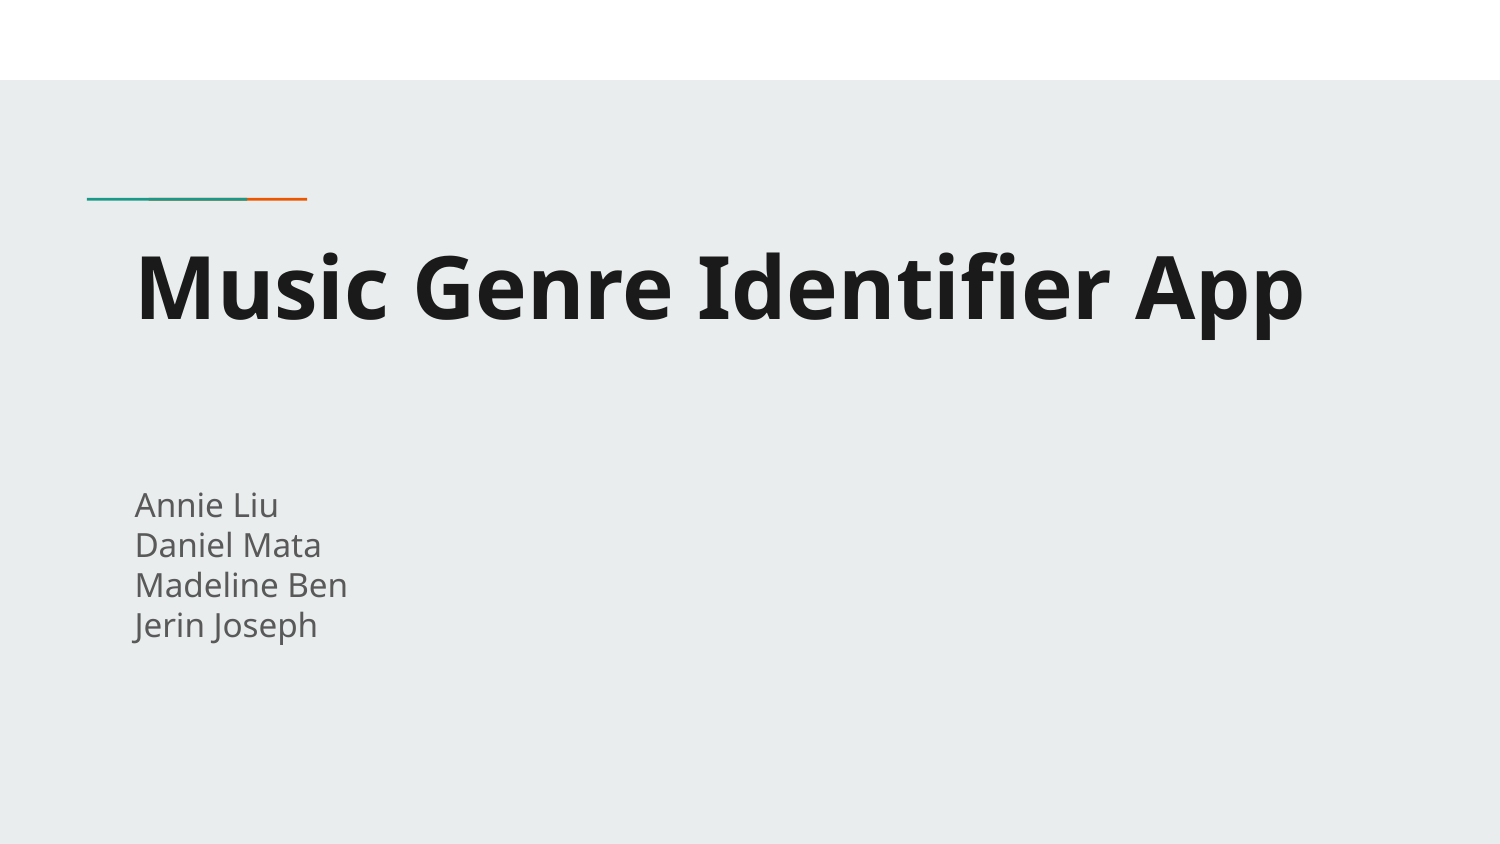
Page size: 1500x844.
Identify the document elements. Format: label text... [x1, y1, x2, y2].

subtitle Annie Liu Daniel Mata Madeline Ben Jerin Joseph [119, 469, 1381, 559]
title Music Genre Identifier App [119, 216, 1381, 469]
